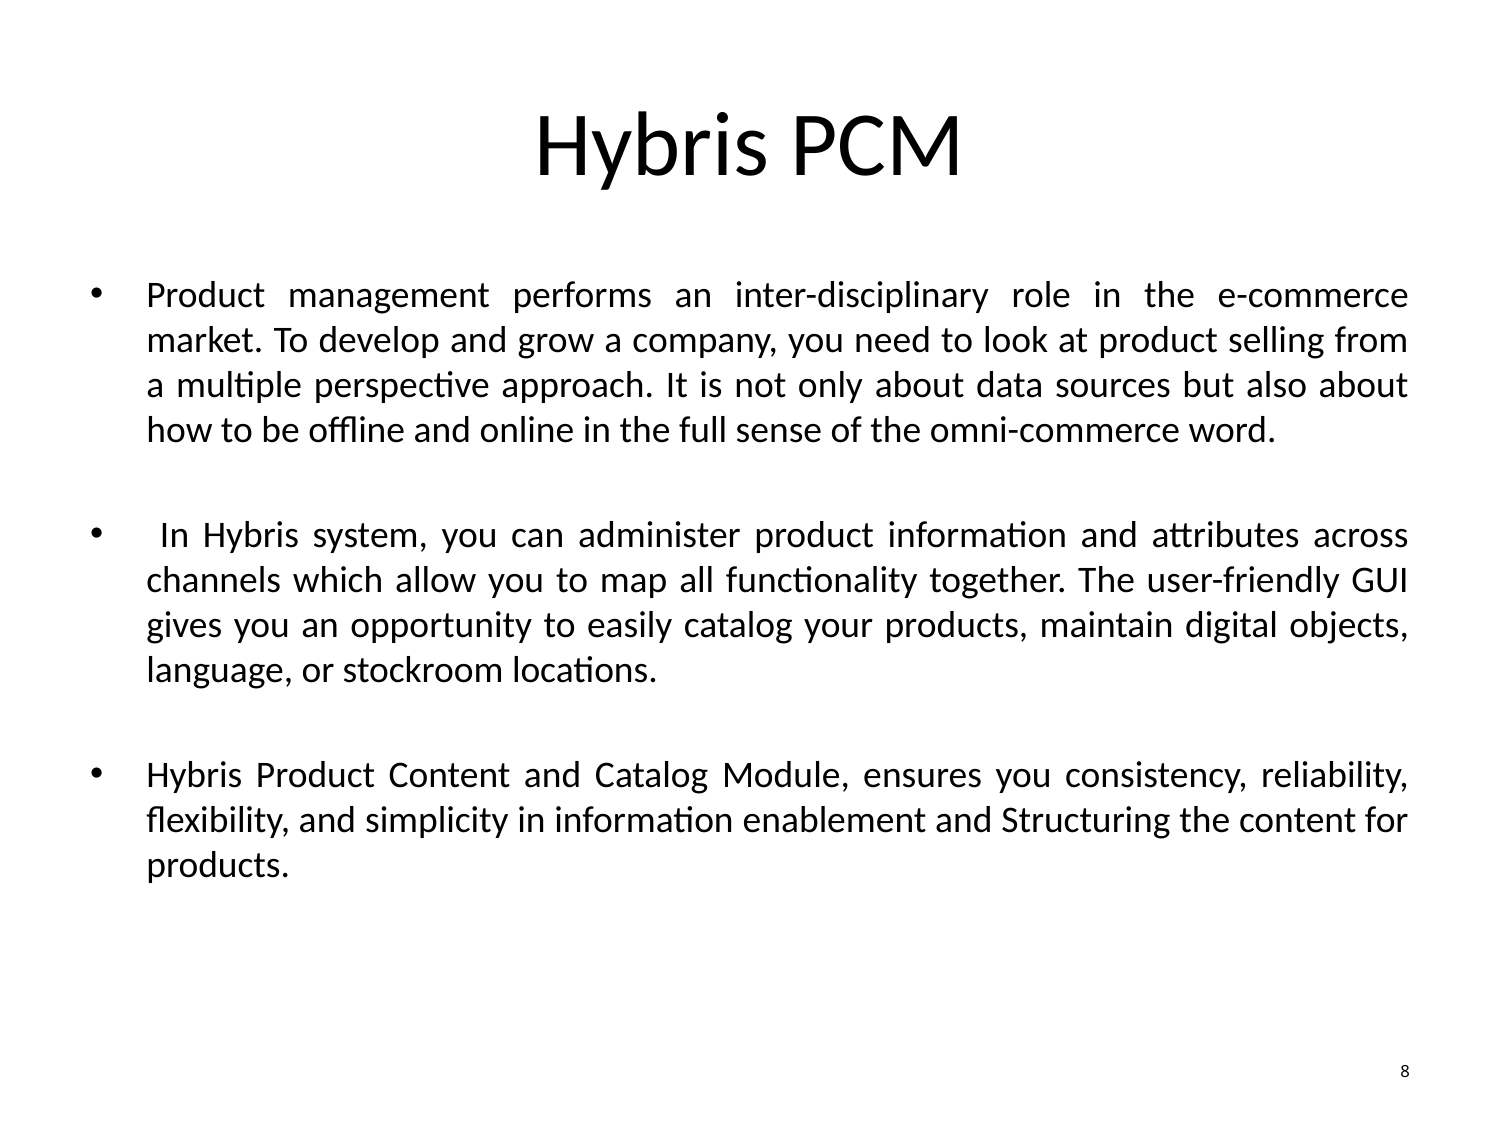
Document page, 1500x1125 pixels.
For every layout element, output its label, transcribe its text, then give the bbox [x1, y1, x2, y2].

slide_number 8 [1074, 1042, 1425, 1103]
title Hybris PCM [75, 45, 1425, 233]
list Product management performs an inter-disciplinary role in the e-commerce market. To develop and grow a company, you need to look at product selling from a multiple perspective approach. It is not only about data sources but also about how to be offline and online in the full sense of the omni-commerce word. In Hybris system, you can administer product information and attributes across channels which allow you to map all functionality together. The user-friendly GUI gives you an opportunity to easily catalog your products, maintain digital objects, language, or stockroom locations. Hybris Product Content and Catalog Module, ensures you consistency, reliability, flexibility, and simplicity in information enablement and Structuring the content for products. [75, 262, 1425, 1005]
